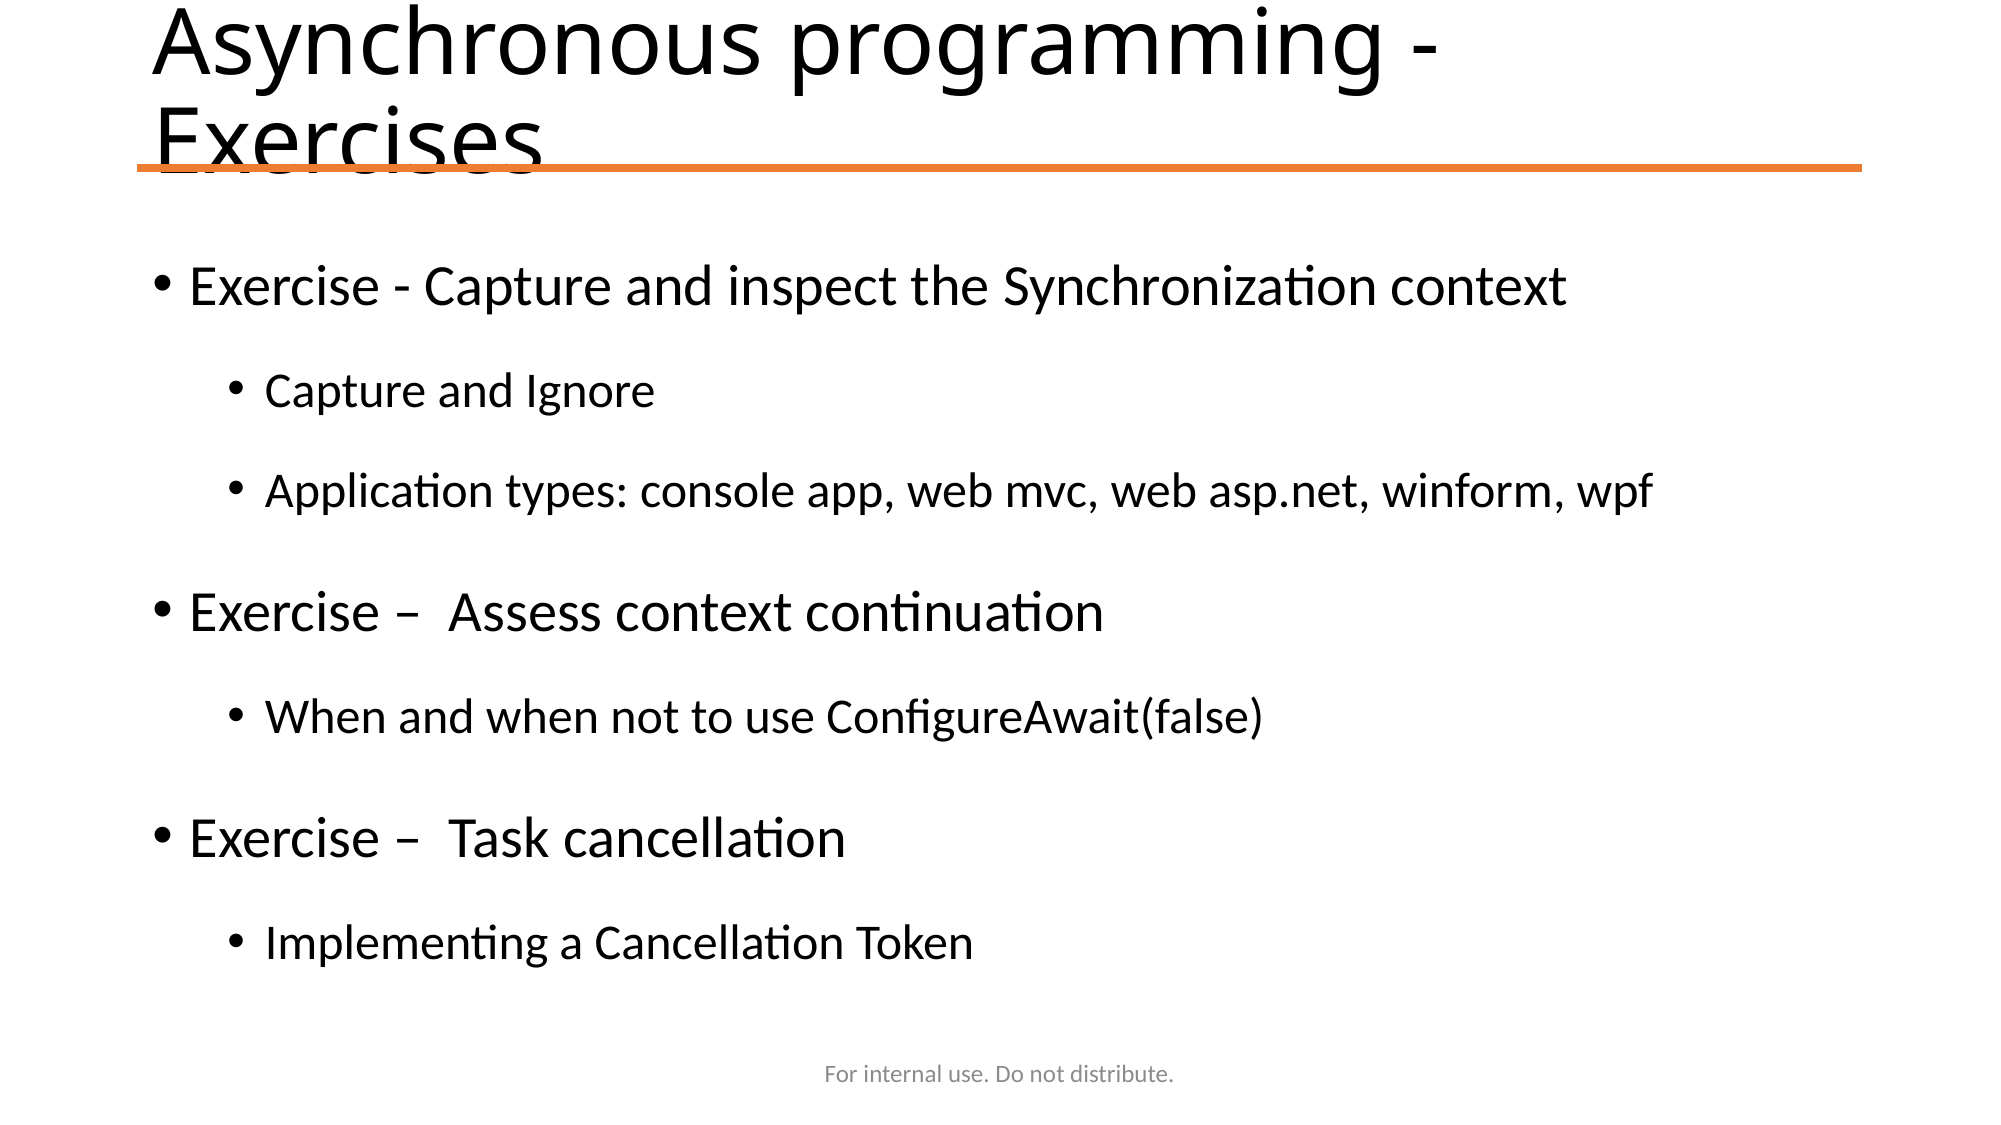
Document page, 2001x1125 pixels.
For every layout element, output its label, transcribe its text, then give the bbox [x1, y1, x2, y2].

footer For internal use. Do not distribute. [662, 1042, 1338, 1103]
list Exercise - Capture and inspect the Synchronization context Capture and Ignore Application types: console app, web mvc, web asp.net, winform, wpf Exercise – Assess context continuation When and when not to use ConfigureAwait(false) Exercise – Task cancellation Implementing a Cancellation Token [137, 204, 1863, 1091]
title Asynchronous programming - Exercises [137, 21, 1863, 168]
